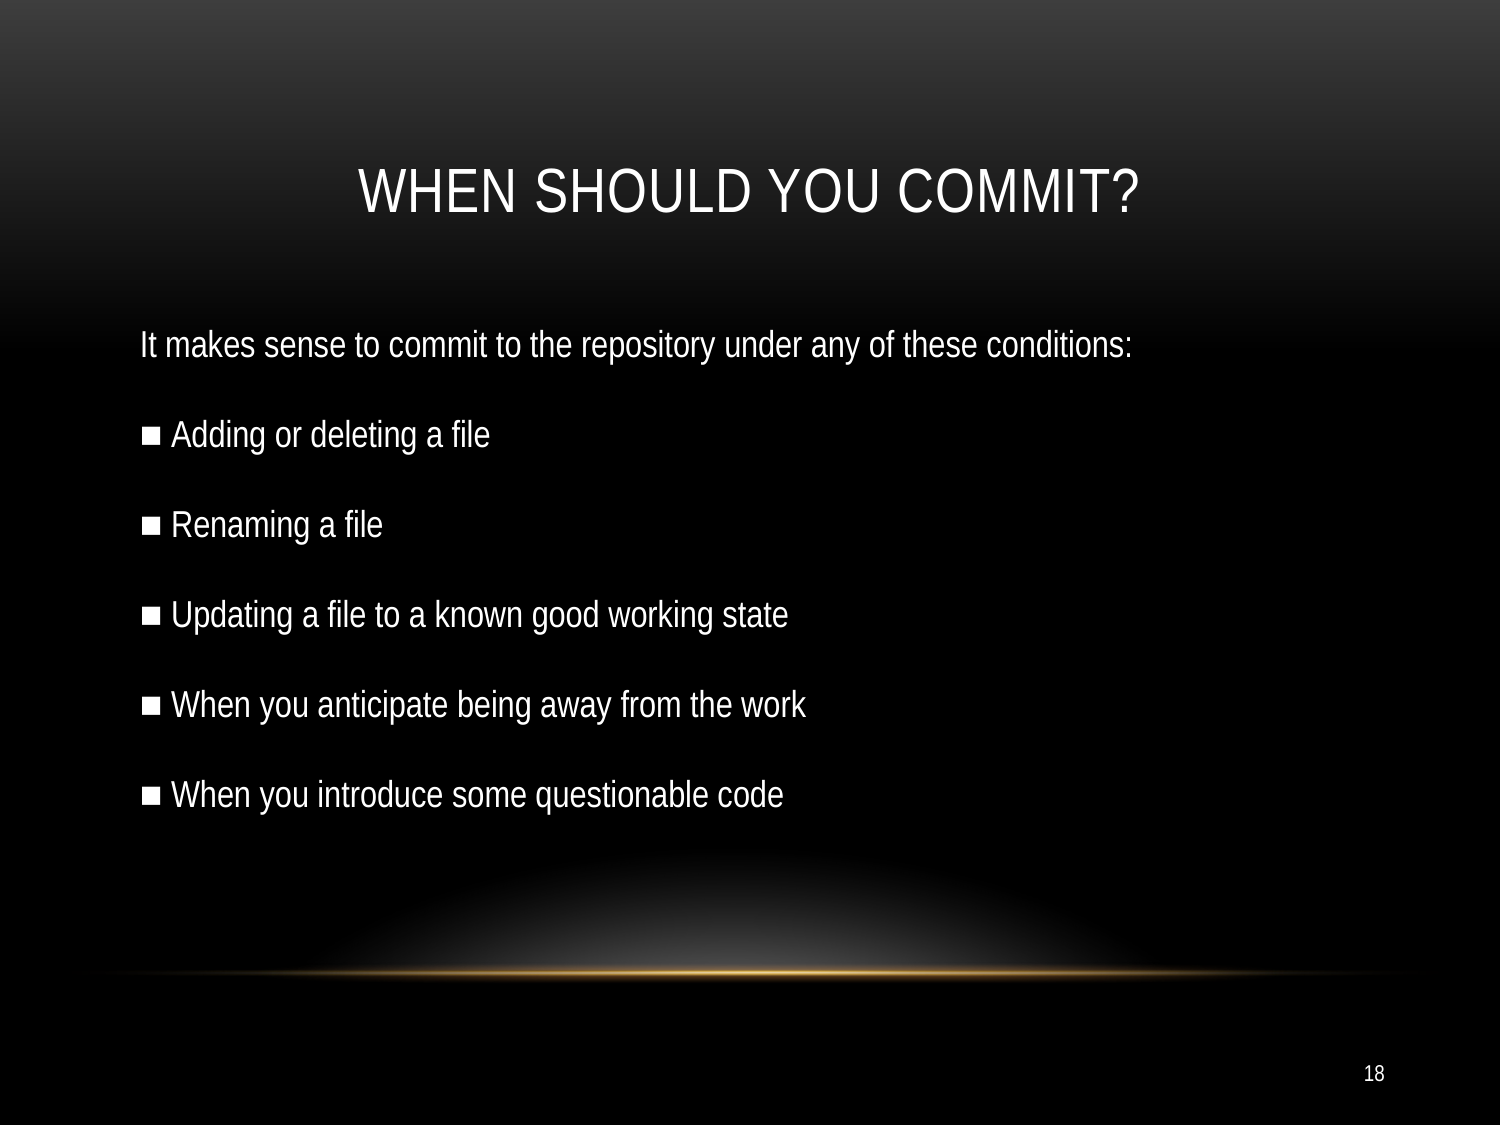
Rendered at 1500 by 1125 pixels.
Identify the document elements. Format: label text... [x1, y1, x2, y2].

title When Should you commit? [99, 45, 1400, 233]
slide_number 18 [1237, 1042, 1400, 1103]
text_box It makes sense to commit to the repository under any of these conditions: ■ Adding or deleting a file ■ Renaming a file ■ Updating a file to a known good working state ■ When you anticipate being away from the work ■ When you introduce some questionable code [124, 312, 1388, 868]
picture [0, 0, 1500, 1125]
